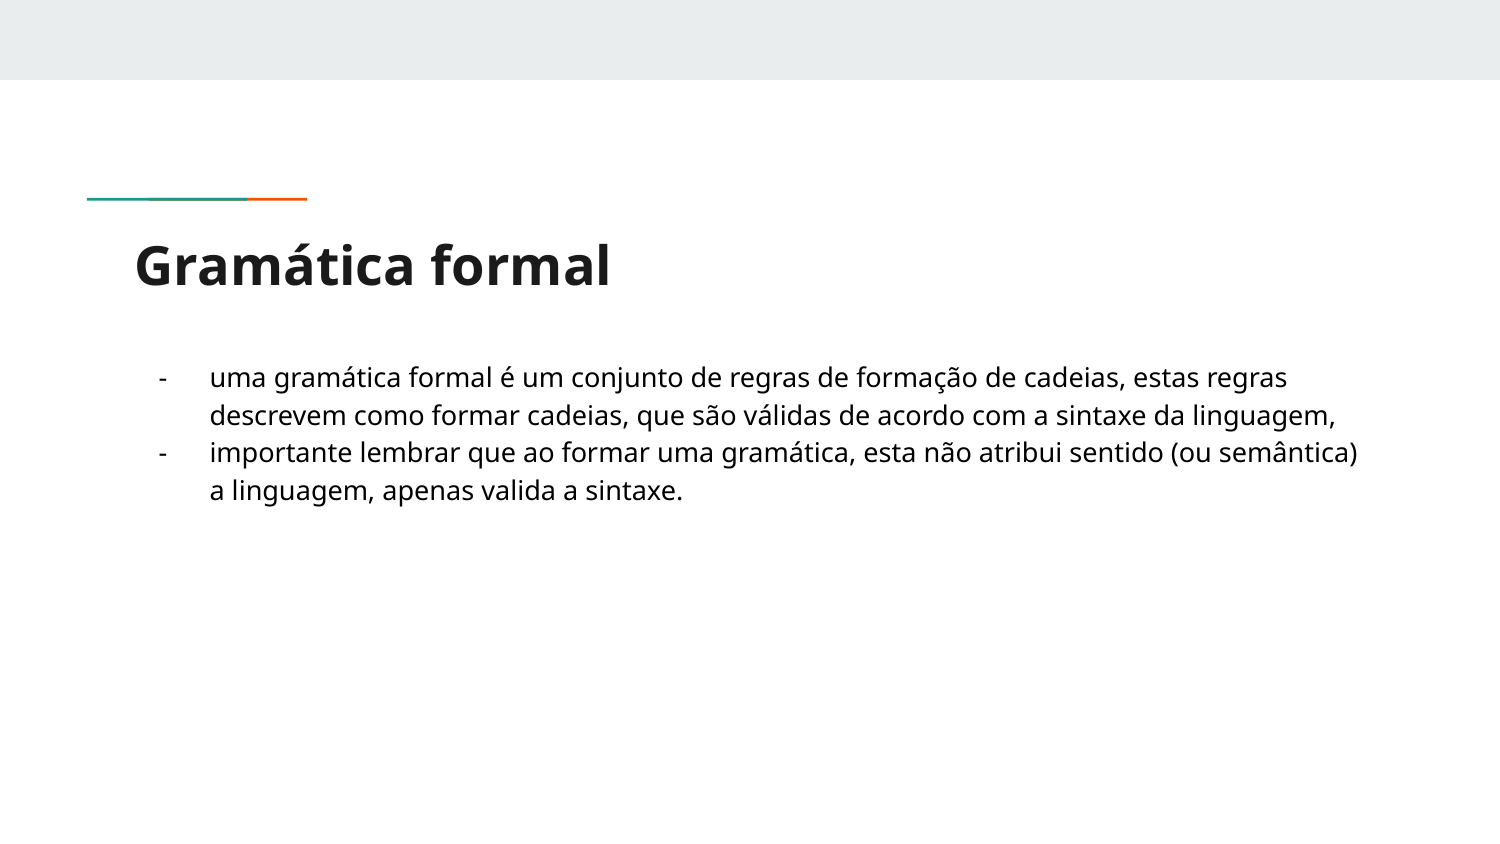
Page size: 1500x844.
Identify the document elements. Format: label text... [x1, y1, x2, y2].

list uma gramática formal é um conjunto de regras de formação de cadeias, estas regras descrevem como formar cadeias, que são válidas de acordo com a sintaxe da linguagem, importante lembrar que ao formar uma gramática, esta não atribui sentido (ou semântica) a linguagem, apenas valida a sintaxe. [119, 341, 1381, 712]
title Gramática formal [119, 216, 1381, 305]
